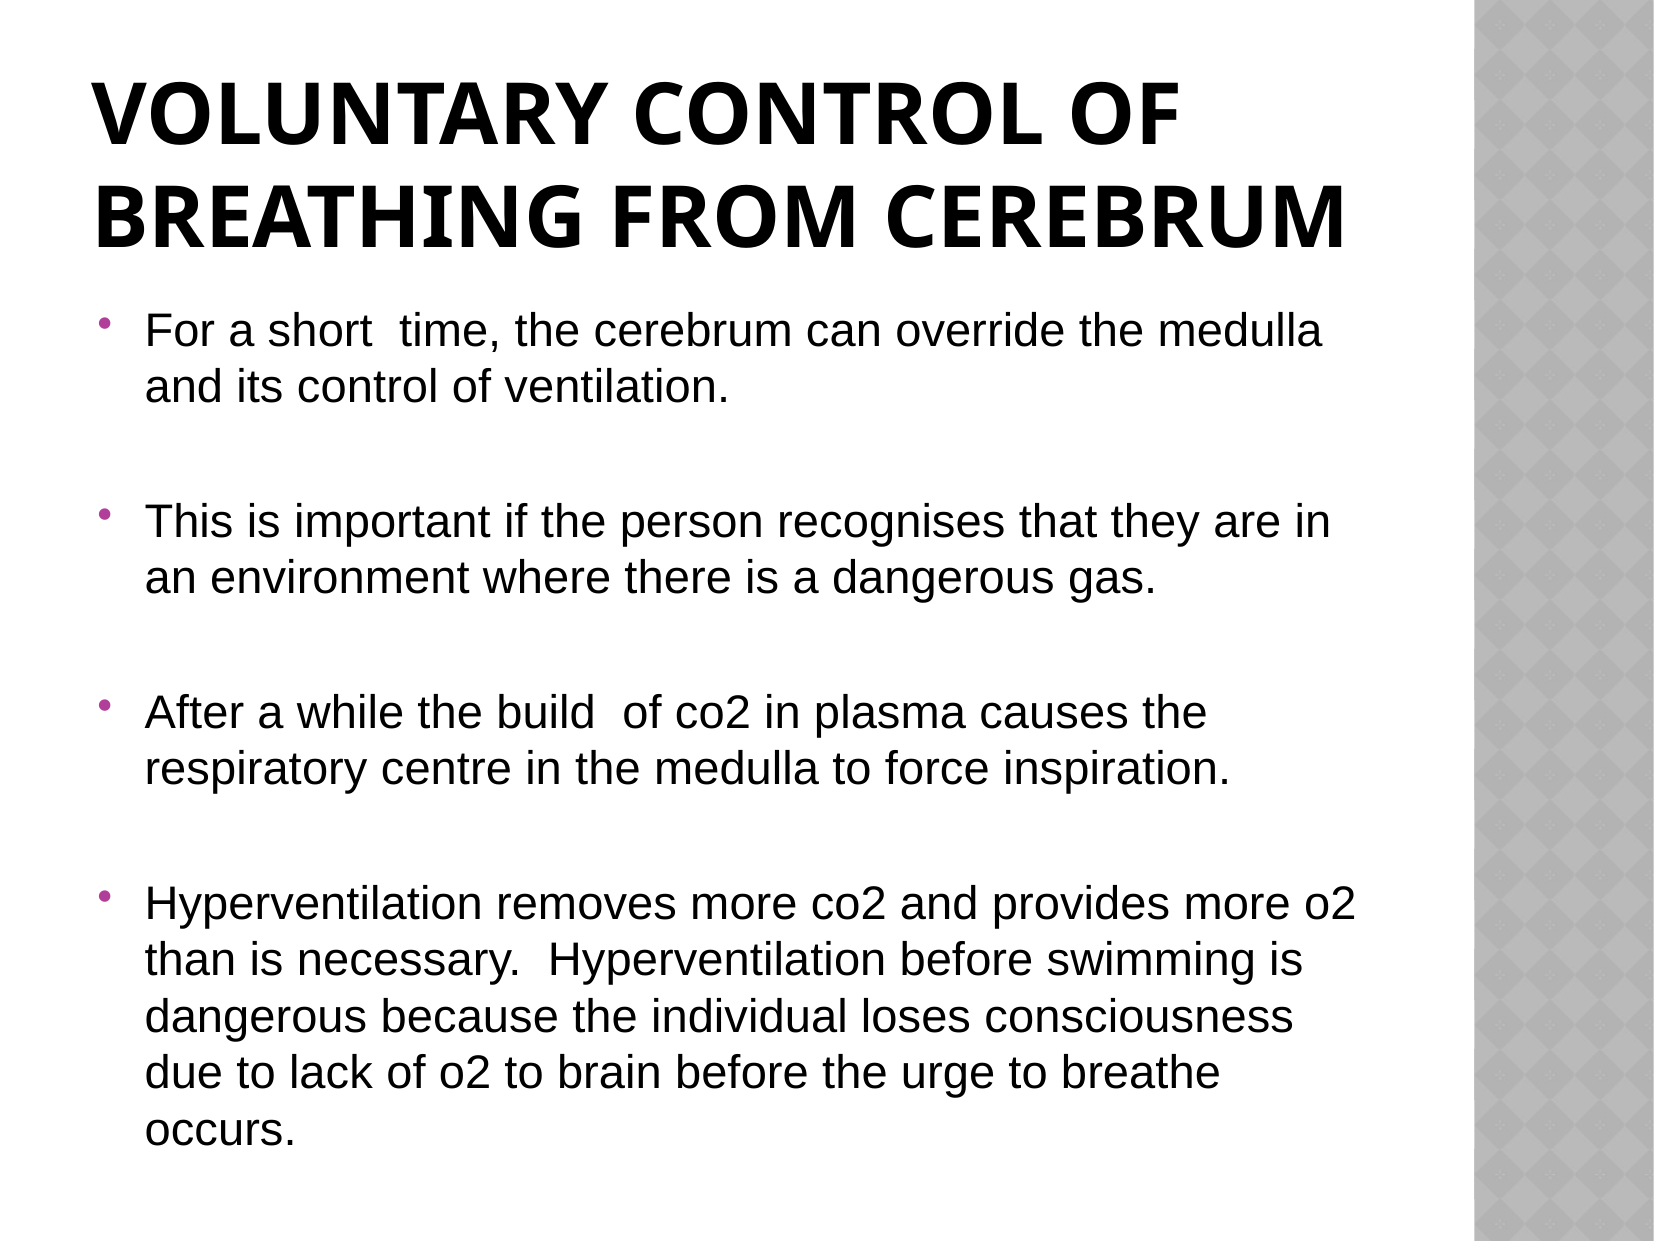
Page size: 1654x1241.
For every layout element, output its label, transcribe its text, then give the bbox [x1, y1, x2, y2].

title Voluntary control of breathing from cerebrum [82, 57, 1392, 265]
list For a short time, the cerebrum can override the medulla and its control of ventilation. This is important if the person recognises that they are in an environment where there is a dangerous gas. After a while the build of co2 in plasma causes the respiratory centre in the medulla to force inspiration. Hyperventilation removes more co2 and provides more o2 than is necessary. Hyperventilation before swimming is dangerous because the individual loses consciousness due to lack of o2 to brain before the urge to breathe occurs. [82, 291, 1392, 1168]
